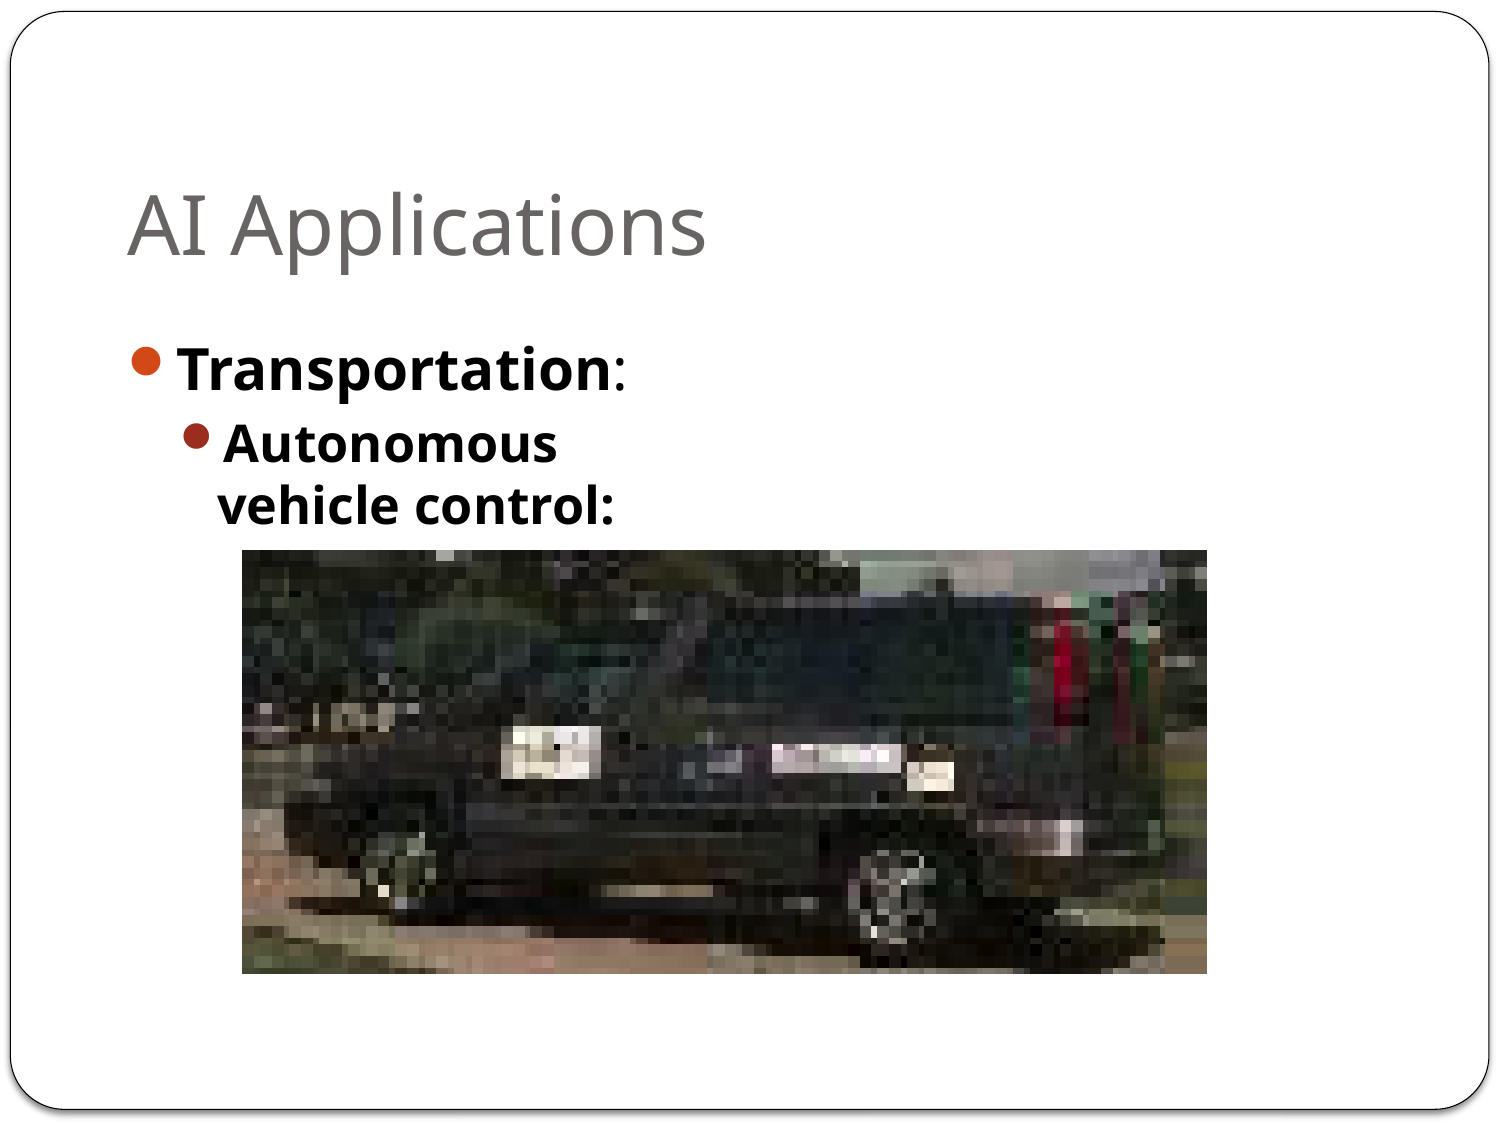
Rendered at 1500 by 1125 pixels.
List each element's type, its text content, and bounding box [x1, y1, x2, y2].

title AI Applications [112, 99, 1388, 288]
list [237, 550, 1213, 974]
list Transportation: Autonomous vehicle control: [112, 324, 676, 551]
